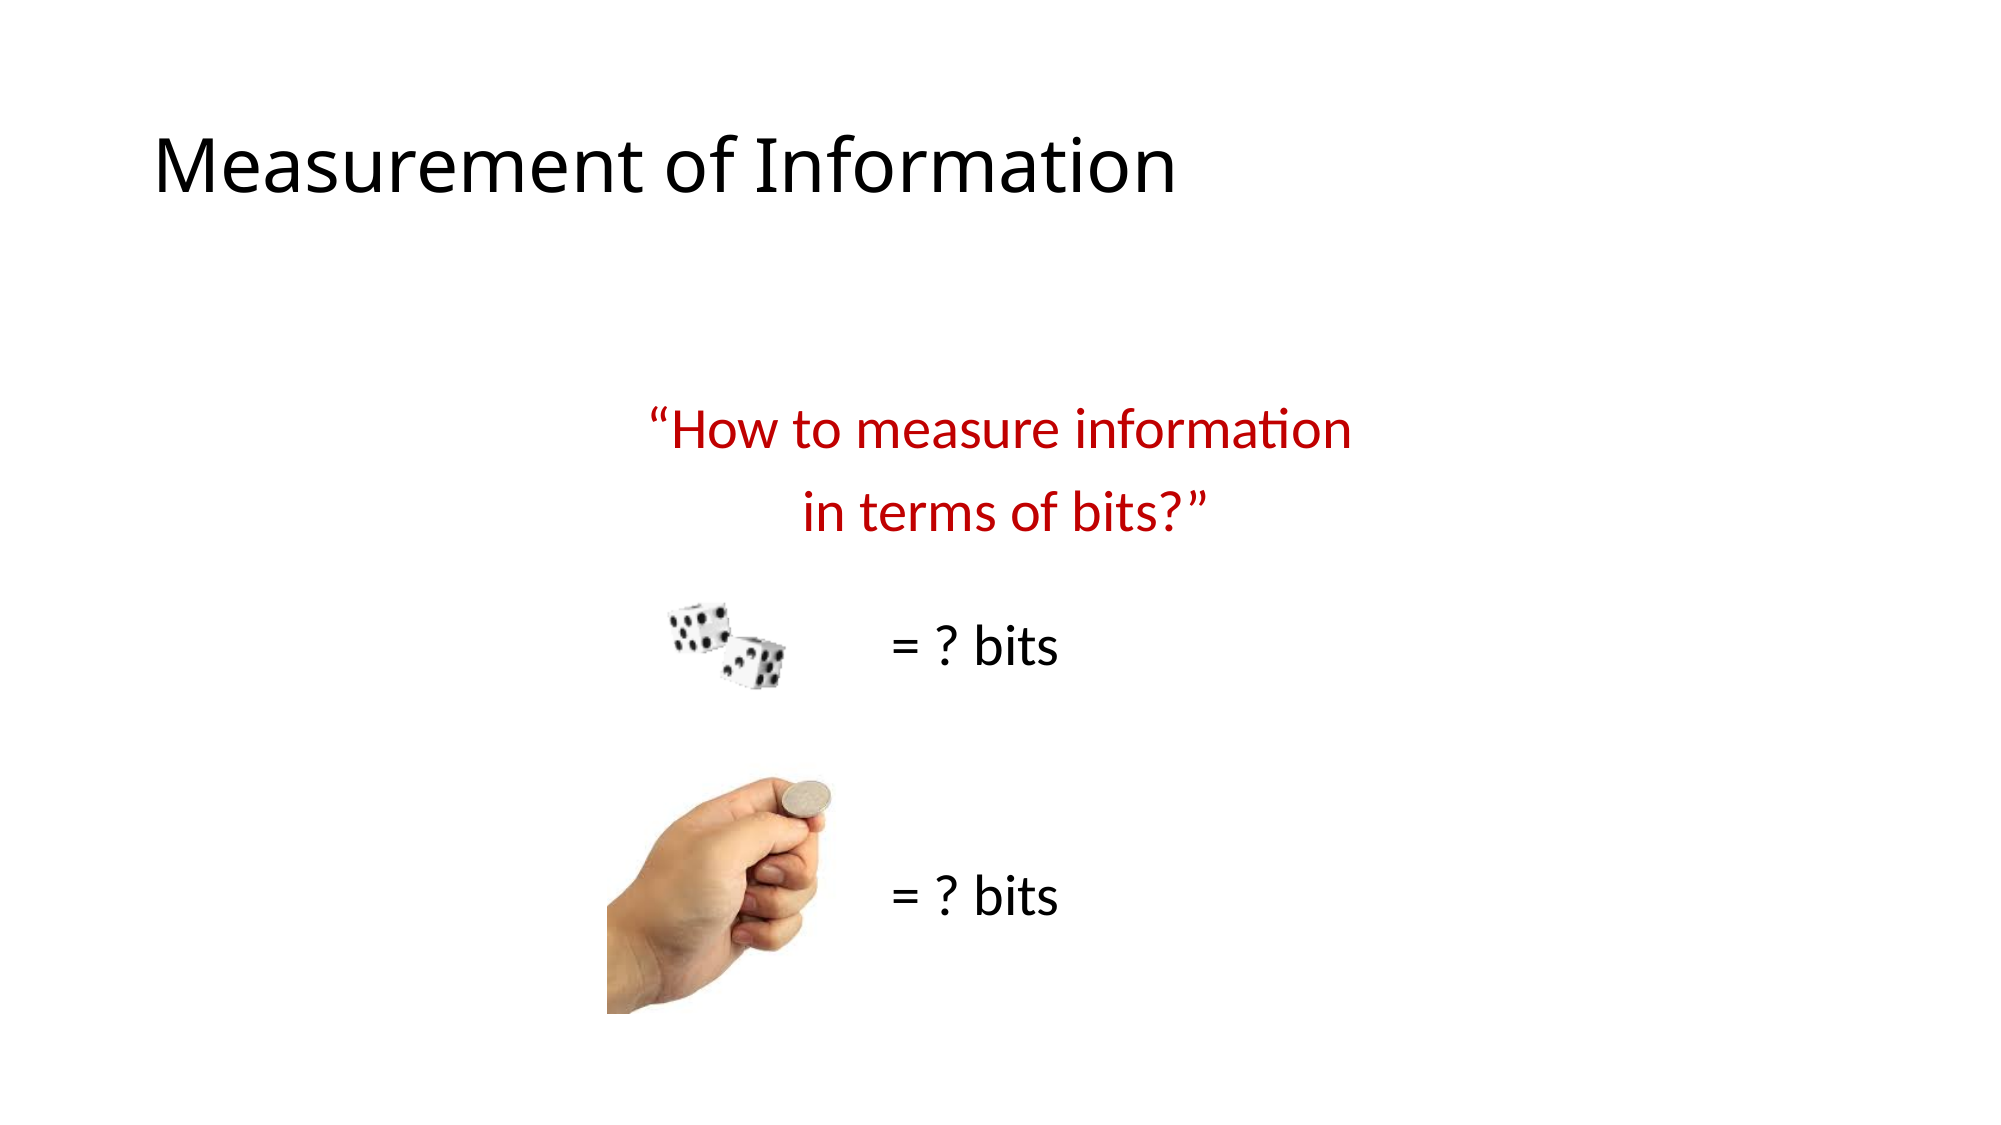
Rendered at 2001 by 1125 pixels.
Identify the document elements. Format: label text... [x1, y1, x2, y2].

list “How to measure information in terms of bits?” [137, 299, 1863, 1014]
text_box = ? bits [876, 849, 1075, 935]
picture [662, 599, 794, 694]
title Measurement of Information [137, 59, 1863, 278]
text_box = ? bits [876, 600, 1075, 685]
picture [607, 745, 875, 1014]
